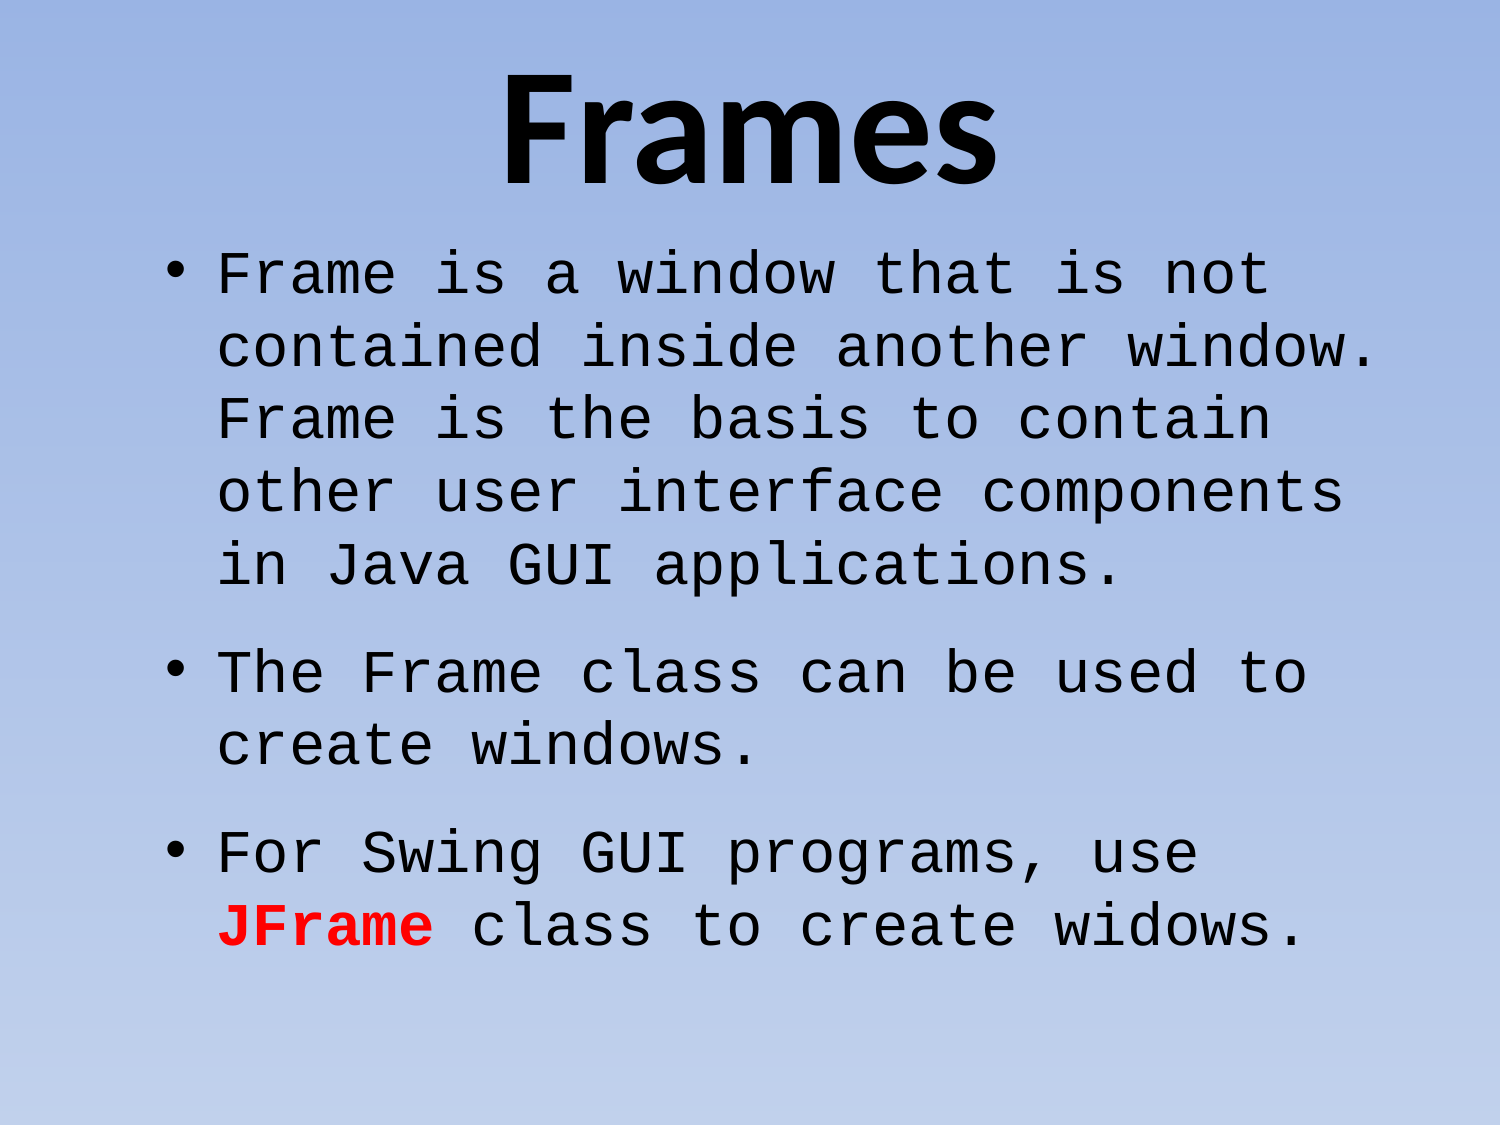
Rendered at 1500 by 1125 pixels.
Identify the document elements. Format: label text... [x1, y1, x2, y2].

title Frames [112, 0, 1388, 235]
list Frame is a window that is not contained inside another window. Frame is the basis to contain other user interface components in Java GUI applications. The Frame class can be used to create windows. For Swing GUI programs, use JFrame class to create widows. [150, 224, 1400, 1038]
